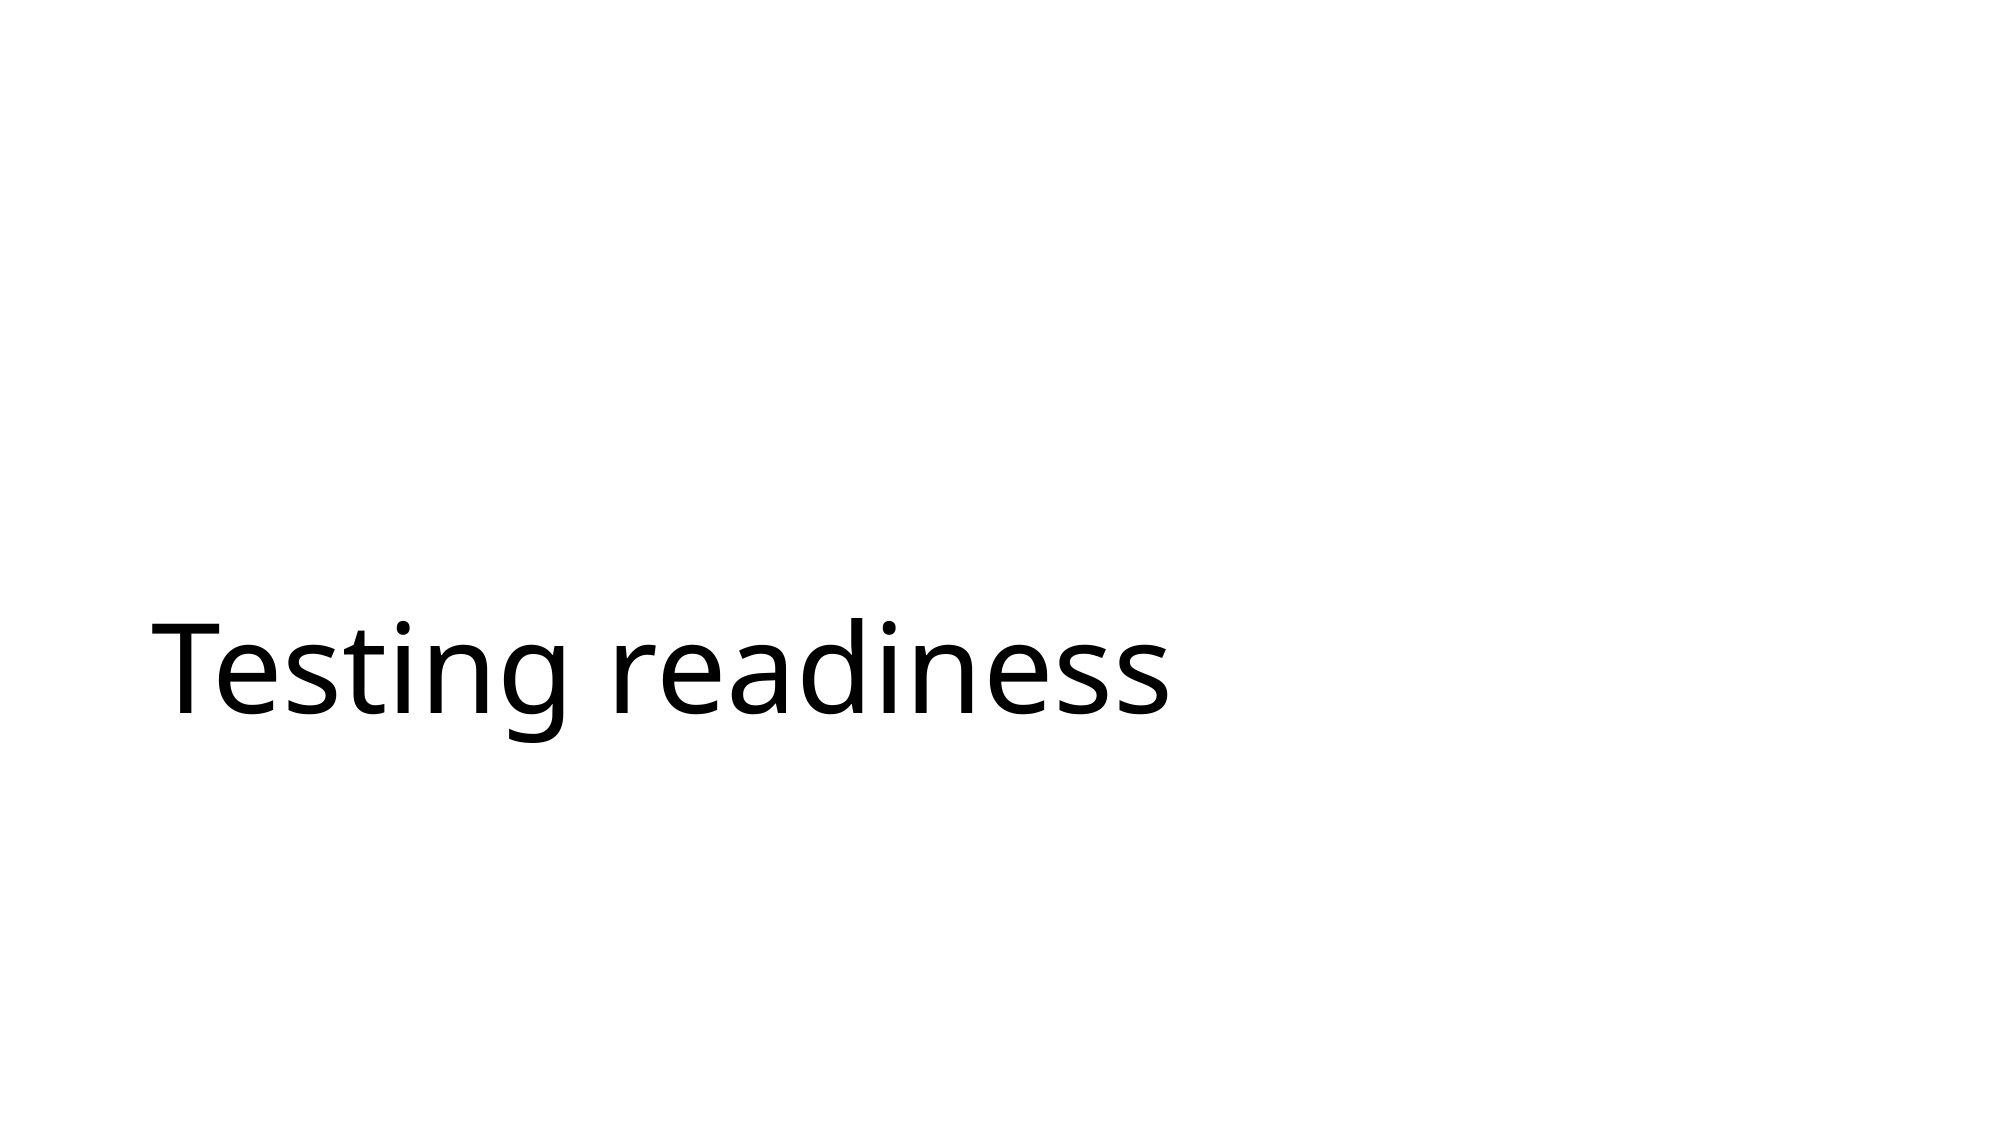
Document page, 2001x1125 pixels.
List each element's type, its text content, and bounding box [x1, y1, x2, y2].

title Testing readiness [136, 280, 1862, 749]
